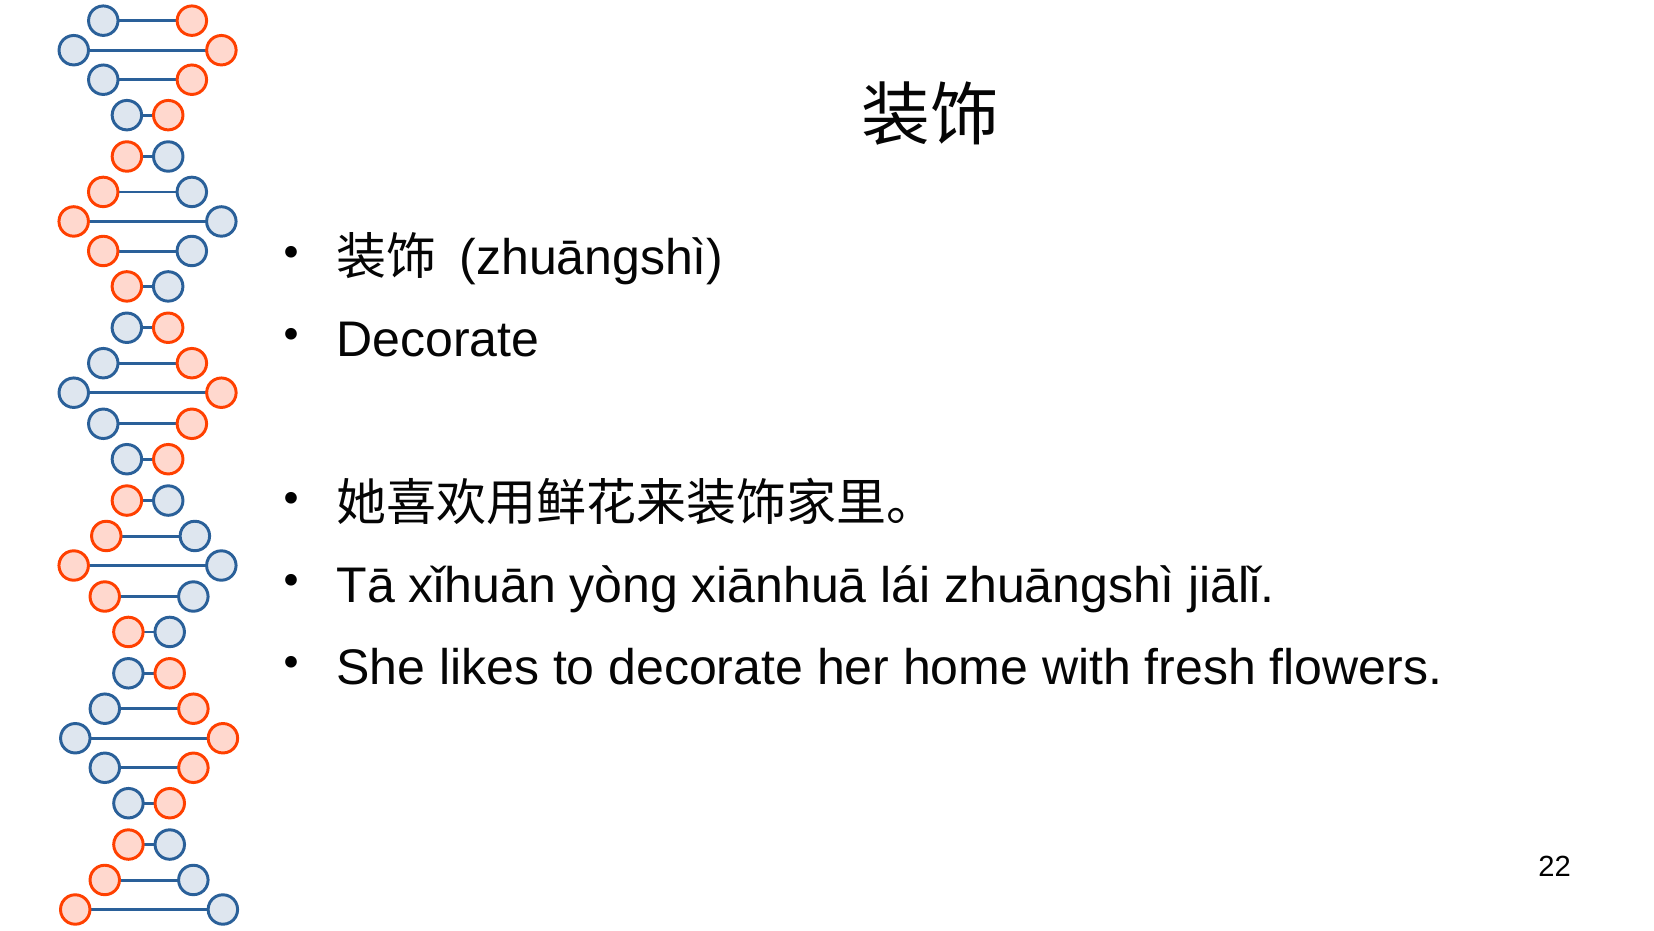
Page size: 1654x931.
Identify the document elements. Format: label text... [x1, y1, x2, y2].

title 装饰 [265, 35, 1595, 189]
list 装饰 (zhuāngshì) Decorate 她喜欢用鲜花来装饰家里。 Tā xǐhuān yòng xiānhuā lái zhuāngshì jiālǐ. She likes to decorate her home with fresh flowers. [265, 224, 1595, 764]
slide_number 22 [1185, 847, 1571, 912]
